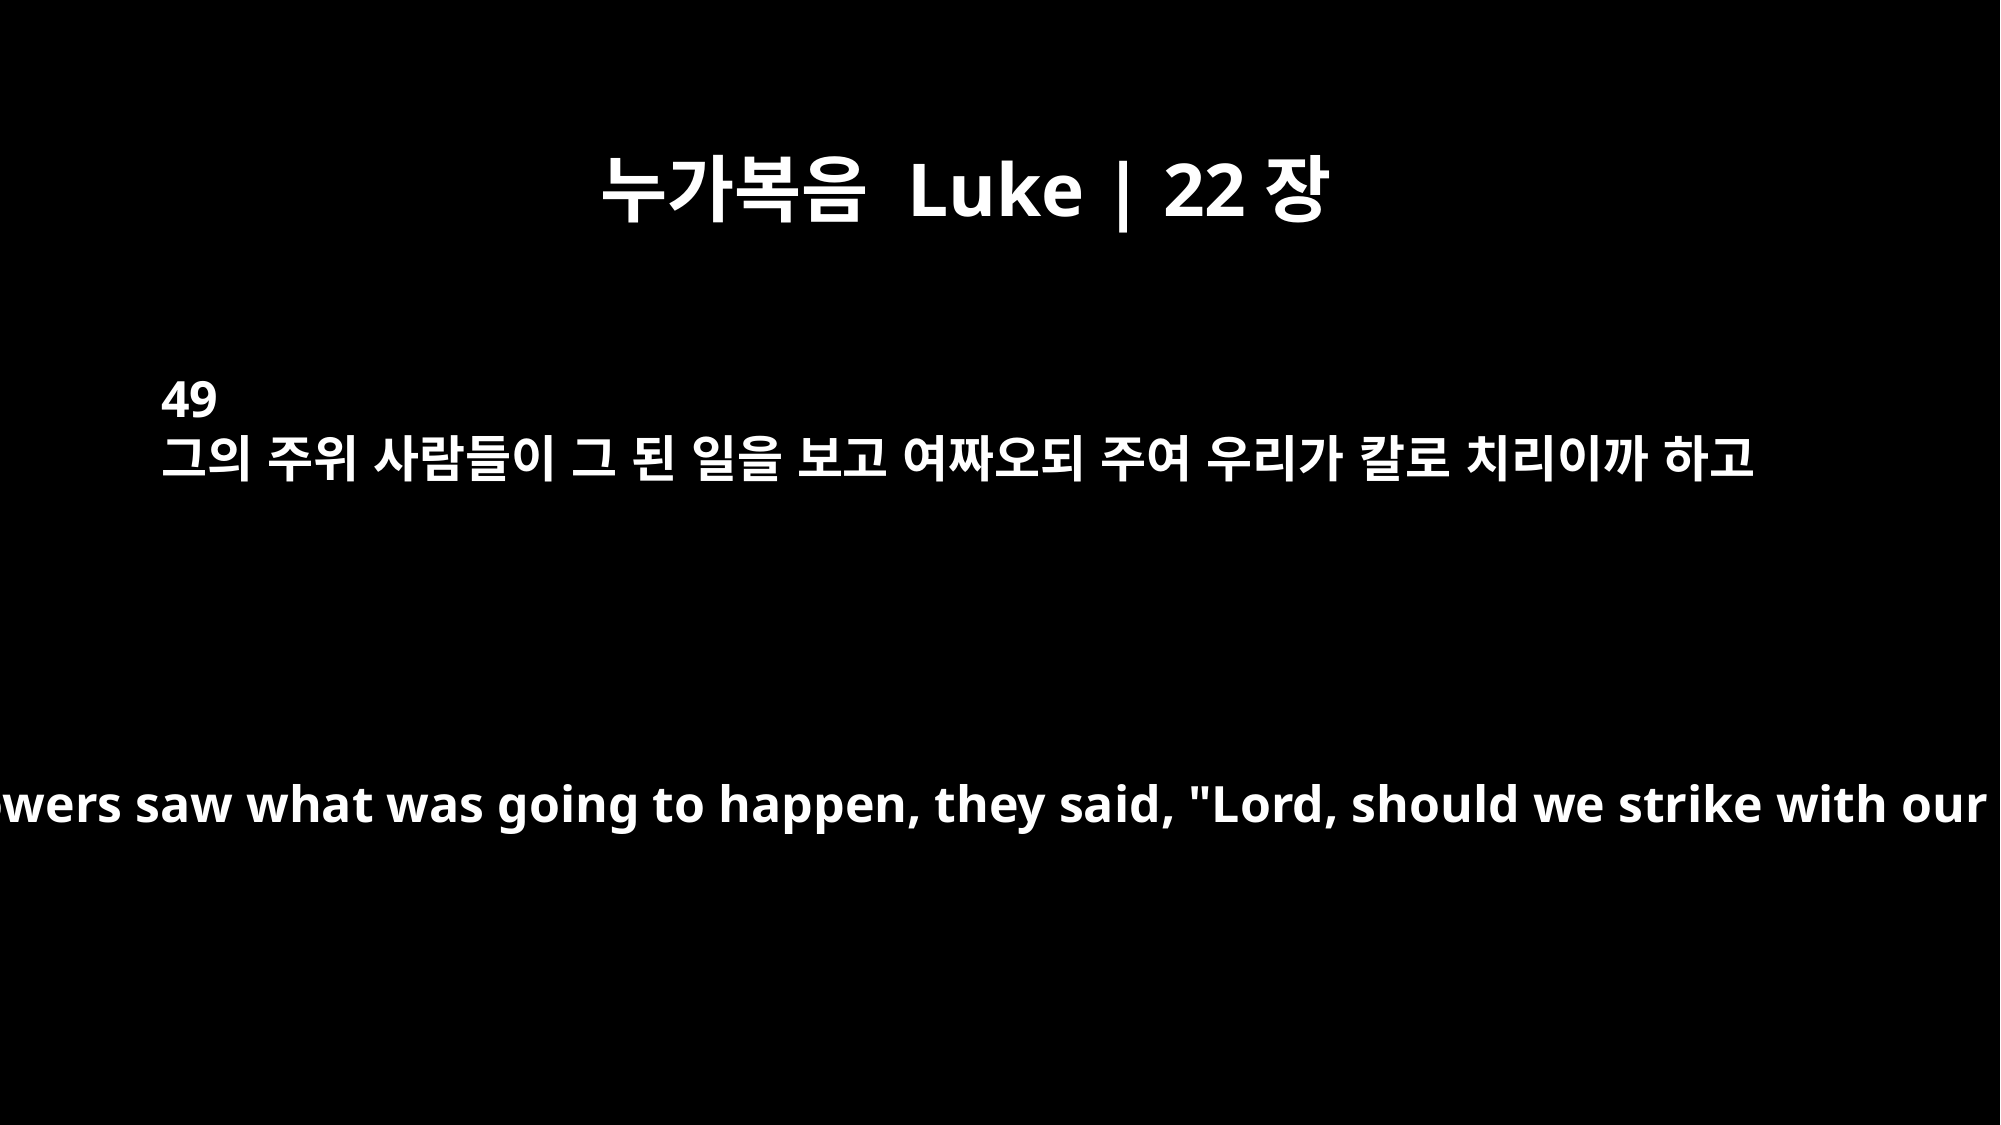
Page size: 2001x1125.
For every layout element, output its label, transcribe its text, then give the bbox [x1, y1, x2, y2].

text_box 49 그의 주위 사람들이 그 된 일을 보고 여짜오되 주여 우리가 칼로 치리이까 하고 [146, 359, 1771, 495]
text_box When Jesus' followers saw what was going to happen, they said, "Lord, should we strike with our swords?" [0, 764, 2000, 840]
text_box 누가복음 Luke | 22장 [585, 136, 1347, 239]
